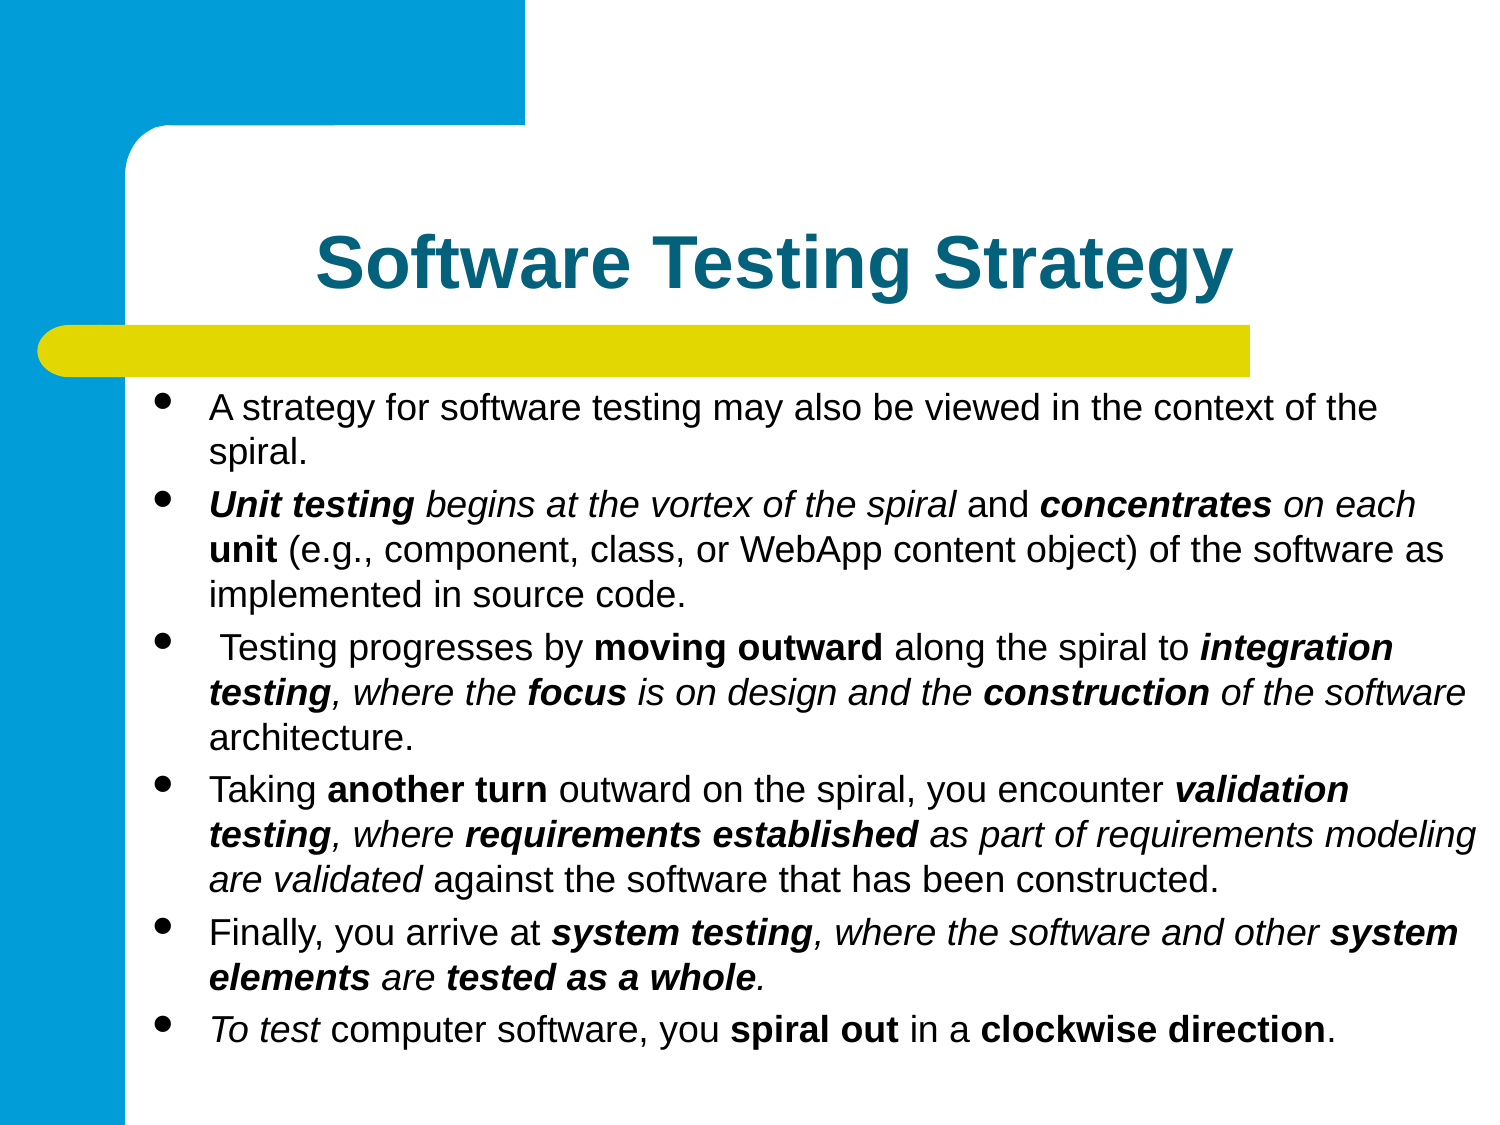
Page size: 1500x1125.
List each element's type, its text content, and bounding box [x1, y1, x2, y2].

title Software Testing Strategy [125, 125, 1425, 313]
list A strategy for software testing may also be viewed in the context of the spiral. Unit testing begins at the vortex of the spiral and concentrates on each unit (e.g., component, class, or WebApp content object) of the software as implemented in source code. Testing progresses by moving outward along the spiral to integration testing, where the focus is on design and the construction of the software architecture. Taking another turn outward on the spiral, you encounter validation testing, where requirements established as part of requirements modeling are validated against the software that has been constructed. Finally, you arrive at system testing, where the software and other system elements are tested as a whole. To test computer software, you spiral out in a clockwise direction. [137, 375, 1500, 1125]
